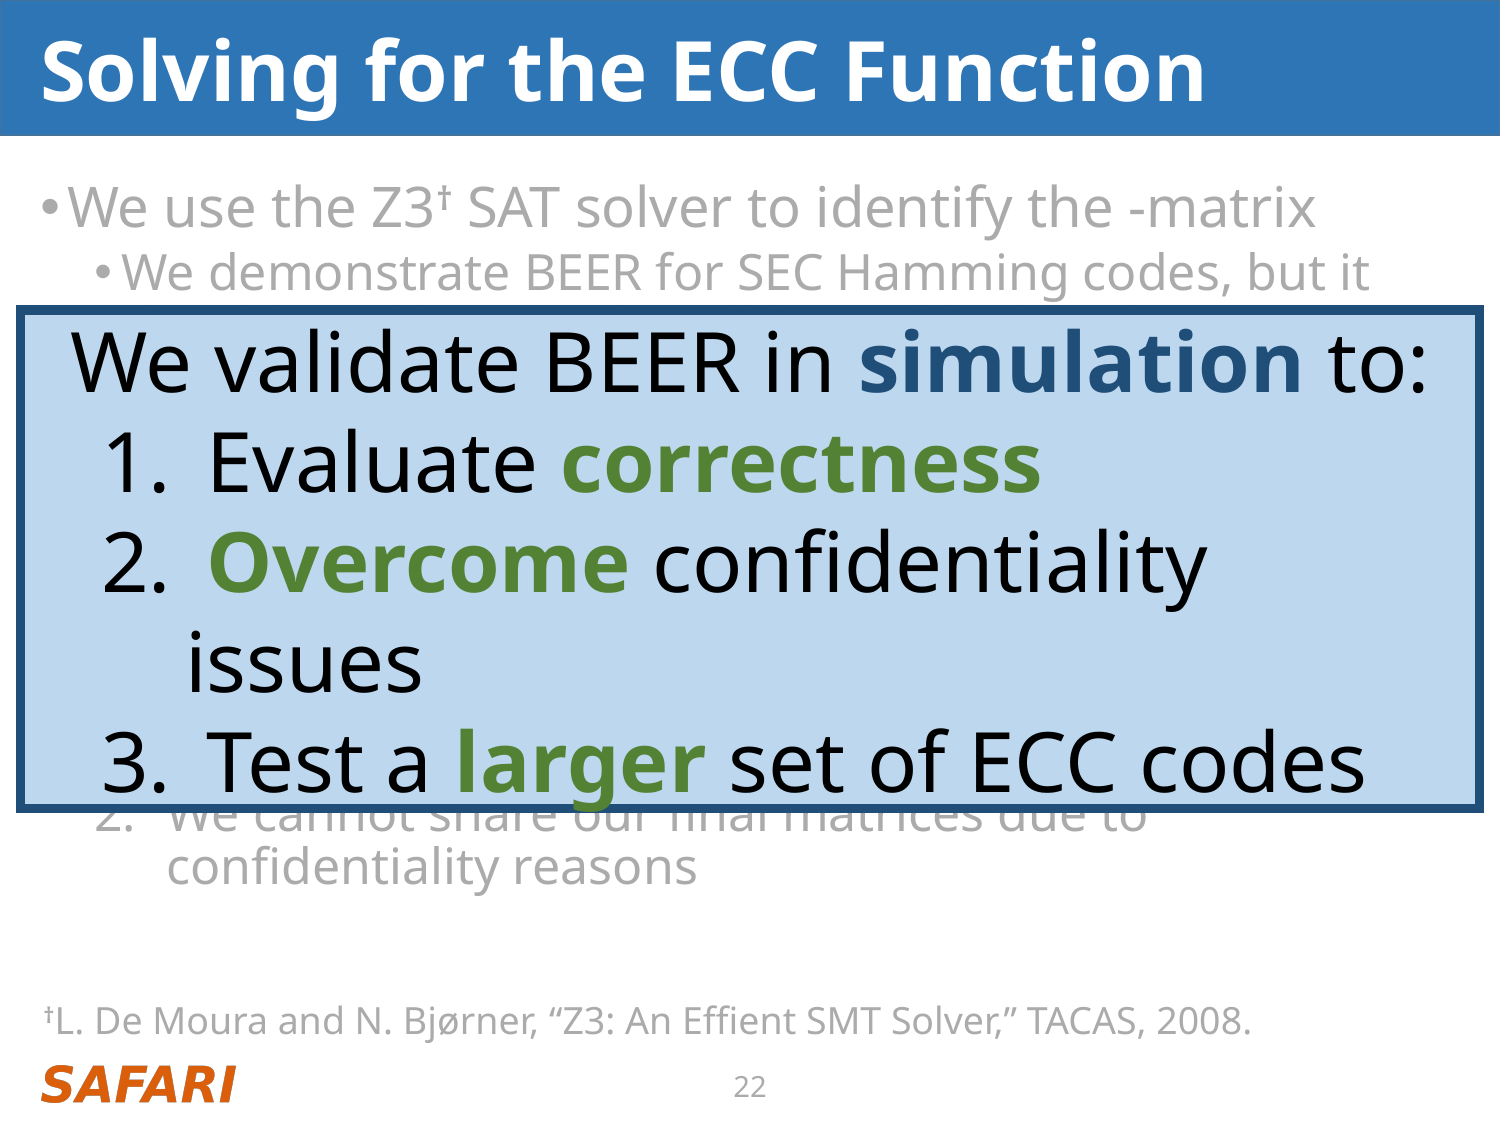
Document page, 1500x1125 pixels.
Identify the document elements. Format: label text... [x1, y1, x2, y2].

title Solving for the ECC Function [25, 12, 1472, 137]
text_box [20, 152, 1500, 1107]
